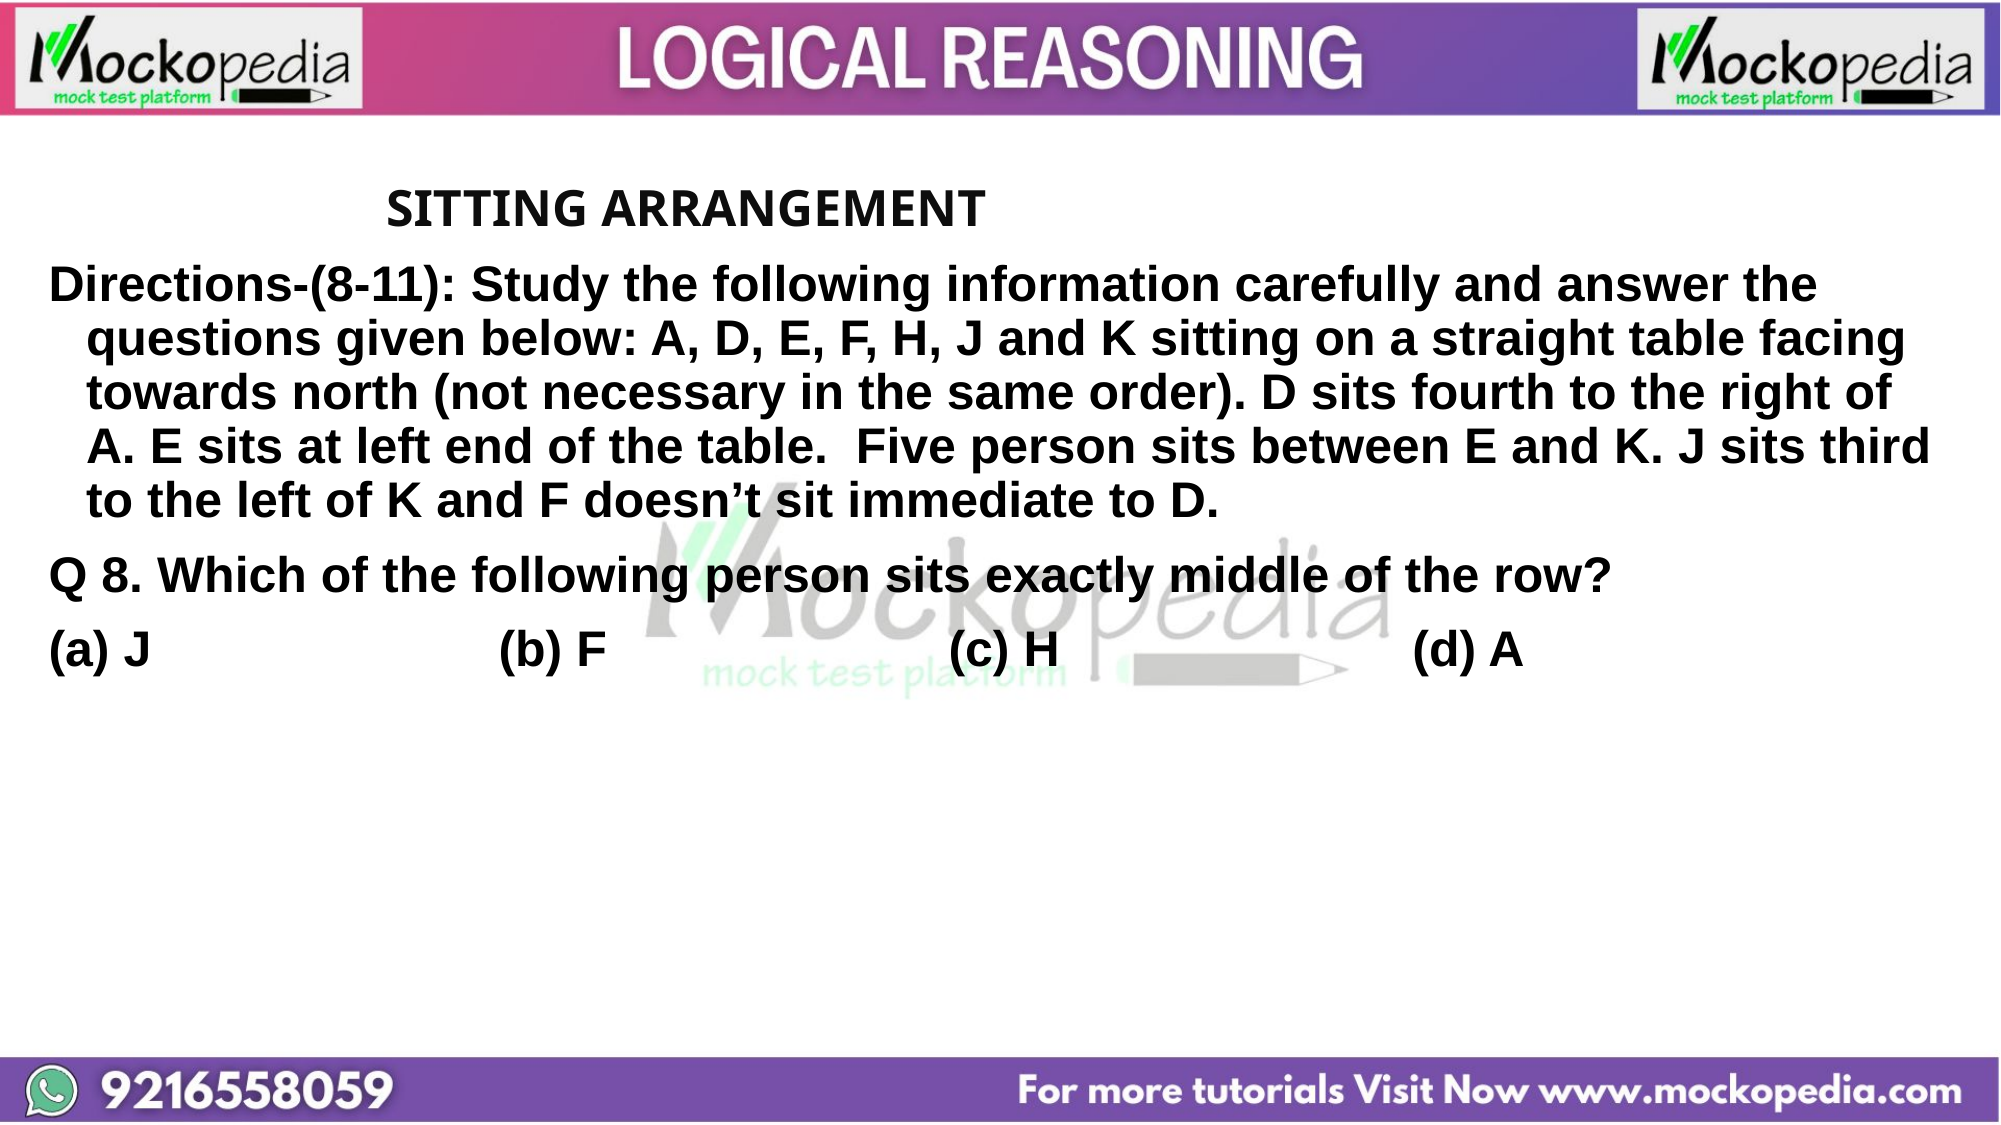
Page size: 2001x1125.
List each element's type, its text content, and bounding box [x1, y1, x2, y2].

list SITTING ARRANGEMENT Directions-(8-11): Study the following information carefully and answer the questions given below: A, D, E, F, H, J and K sitting on a straight table facing towards north (not necessary in the same order). D sits fourth to the right of A. E sits at left end of the table. Five person sits between E and K. J sits third to the left of K and F doesn’t sit immediate to D. Q 8. Which of the following person sits exactly middle of the row? (a) J (b) F (c) H (d) A [33, 175, 1959, 1053]
picture [0, 0, 2001, 1125]
